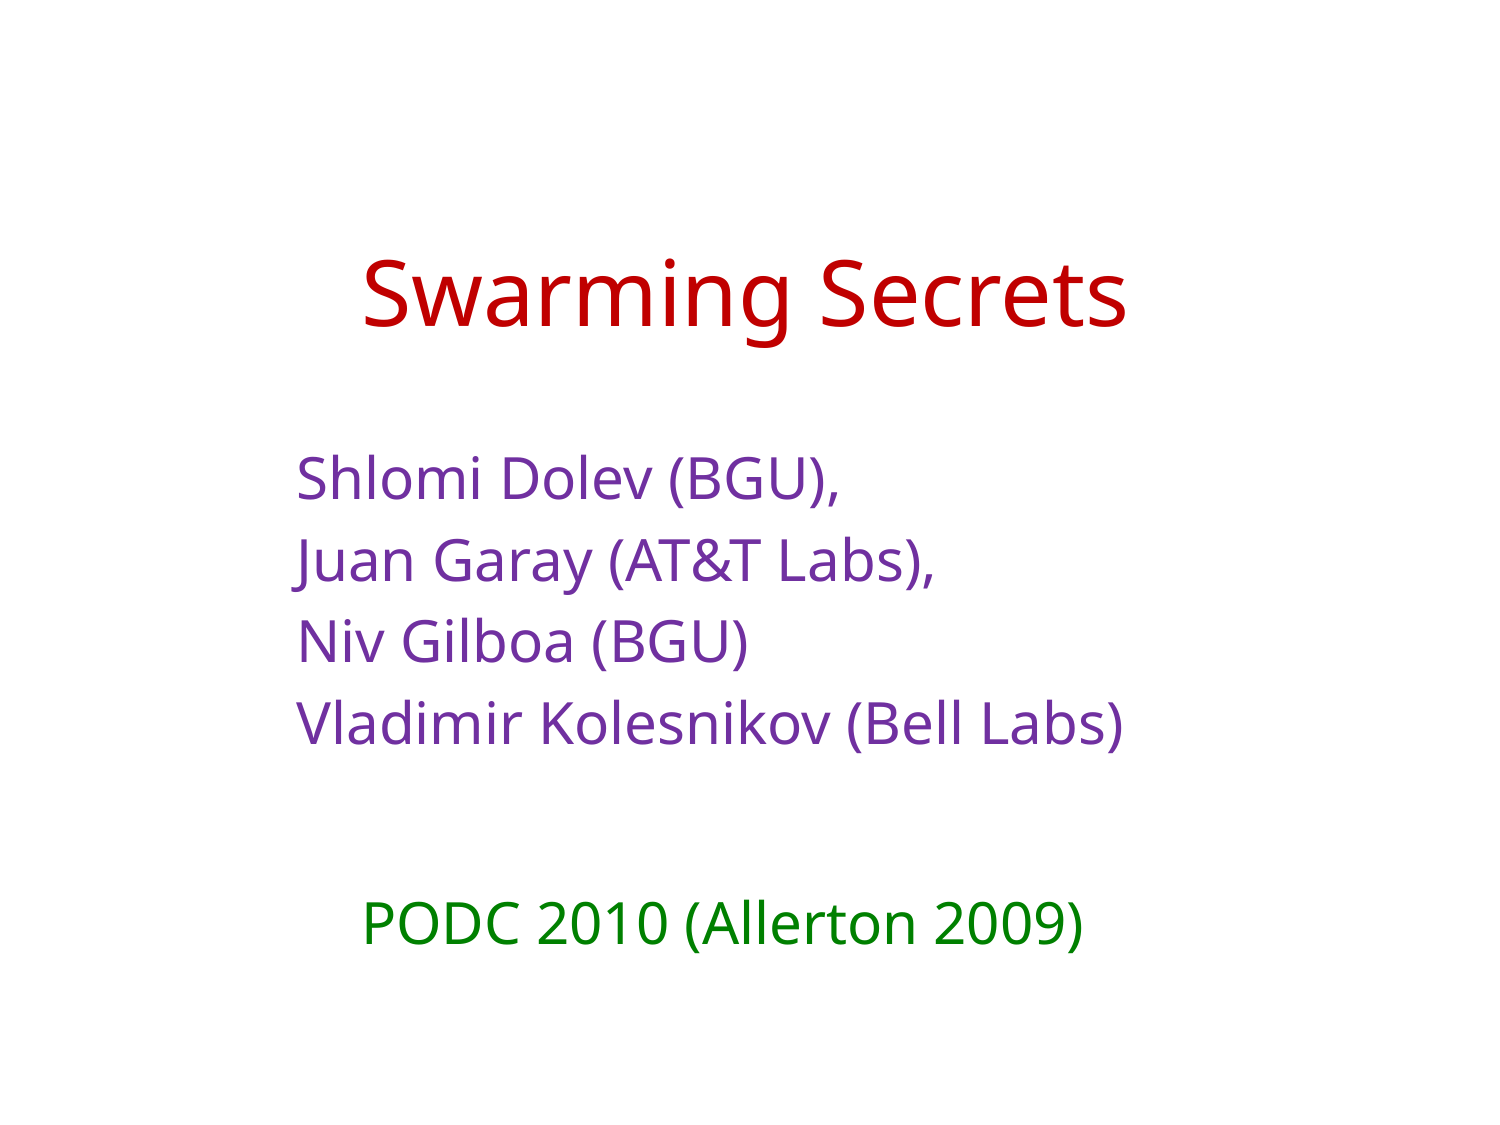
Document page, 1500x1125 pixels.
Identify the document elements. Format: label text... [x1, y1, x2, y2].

title Swarming Secrets [100, 196, 1413, 385]
subtitle Shlomi Dolev (BGU), Juan Garay (AT&T Labs), Niv Gilboa (BGU) Vladimir Kolesnikov (Bell Labs) [280, 433, 1219, 786]
text_box PODC 2010 (Allerton 2009) [128, 878, 1317, 973]
